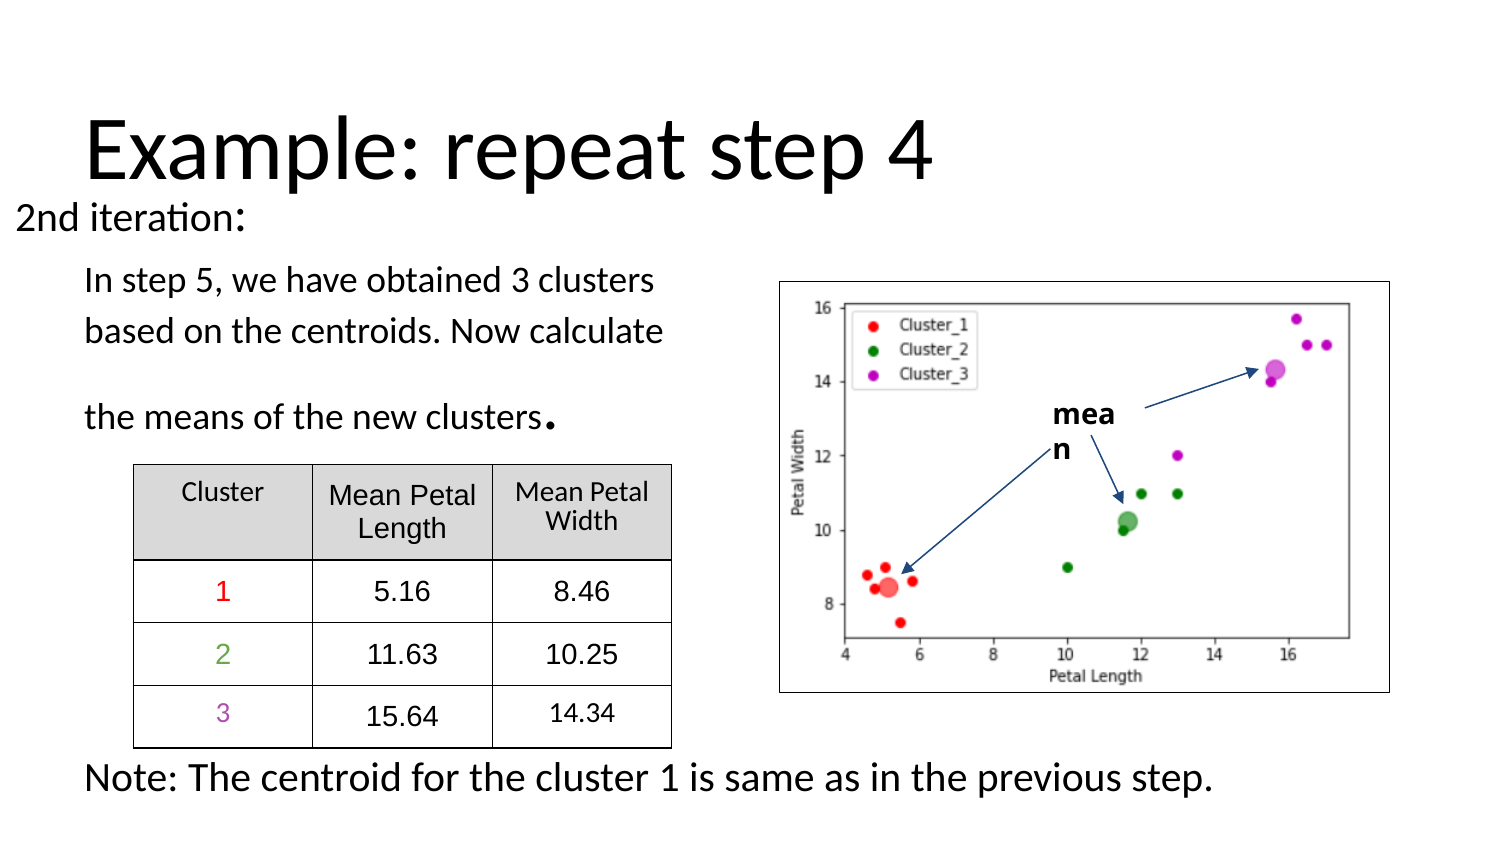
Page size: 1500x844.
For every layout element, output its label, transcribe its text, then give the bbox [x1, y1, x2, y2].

subtitle Note: The centroid for the cluster 1 is same as in the previous step. [69, 734, 1378, 795]
table_cell 1 [134, 561, 312, 622]
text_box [780, 281, 1389, 692]
table_cell 2 [134, 623, 312, 685]
table_header Mean Petal Length [313, 465, 492, 559]
table_header Mean Petal Width [493, 465, 671, 559]
table_cell 8.46 [493, 561, 671, 622]
list 2nd iteration: [0, 157, 592, 218]
title Example: repeat step 4 [69, 72, 1175, 167]
table_cell 10.25 [493, 623, 671, 685]
table_cell 14.34 [493, 686, 671, 747]
table_cell 11.63 [313, 623, 492, 685]
table_cell 5.16 [313, 561, 492, 622]
list In step 5, we have obtained 3 clusters based on the centroids. Now calculate the means of the new clusters. [69, 232, 707, 399]
table_cell 3 [134, 686, 312, 747]
table_header Cluster [134, 465, 312, 559]
table_cell 15.64 [313, 686, 492, 747]
